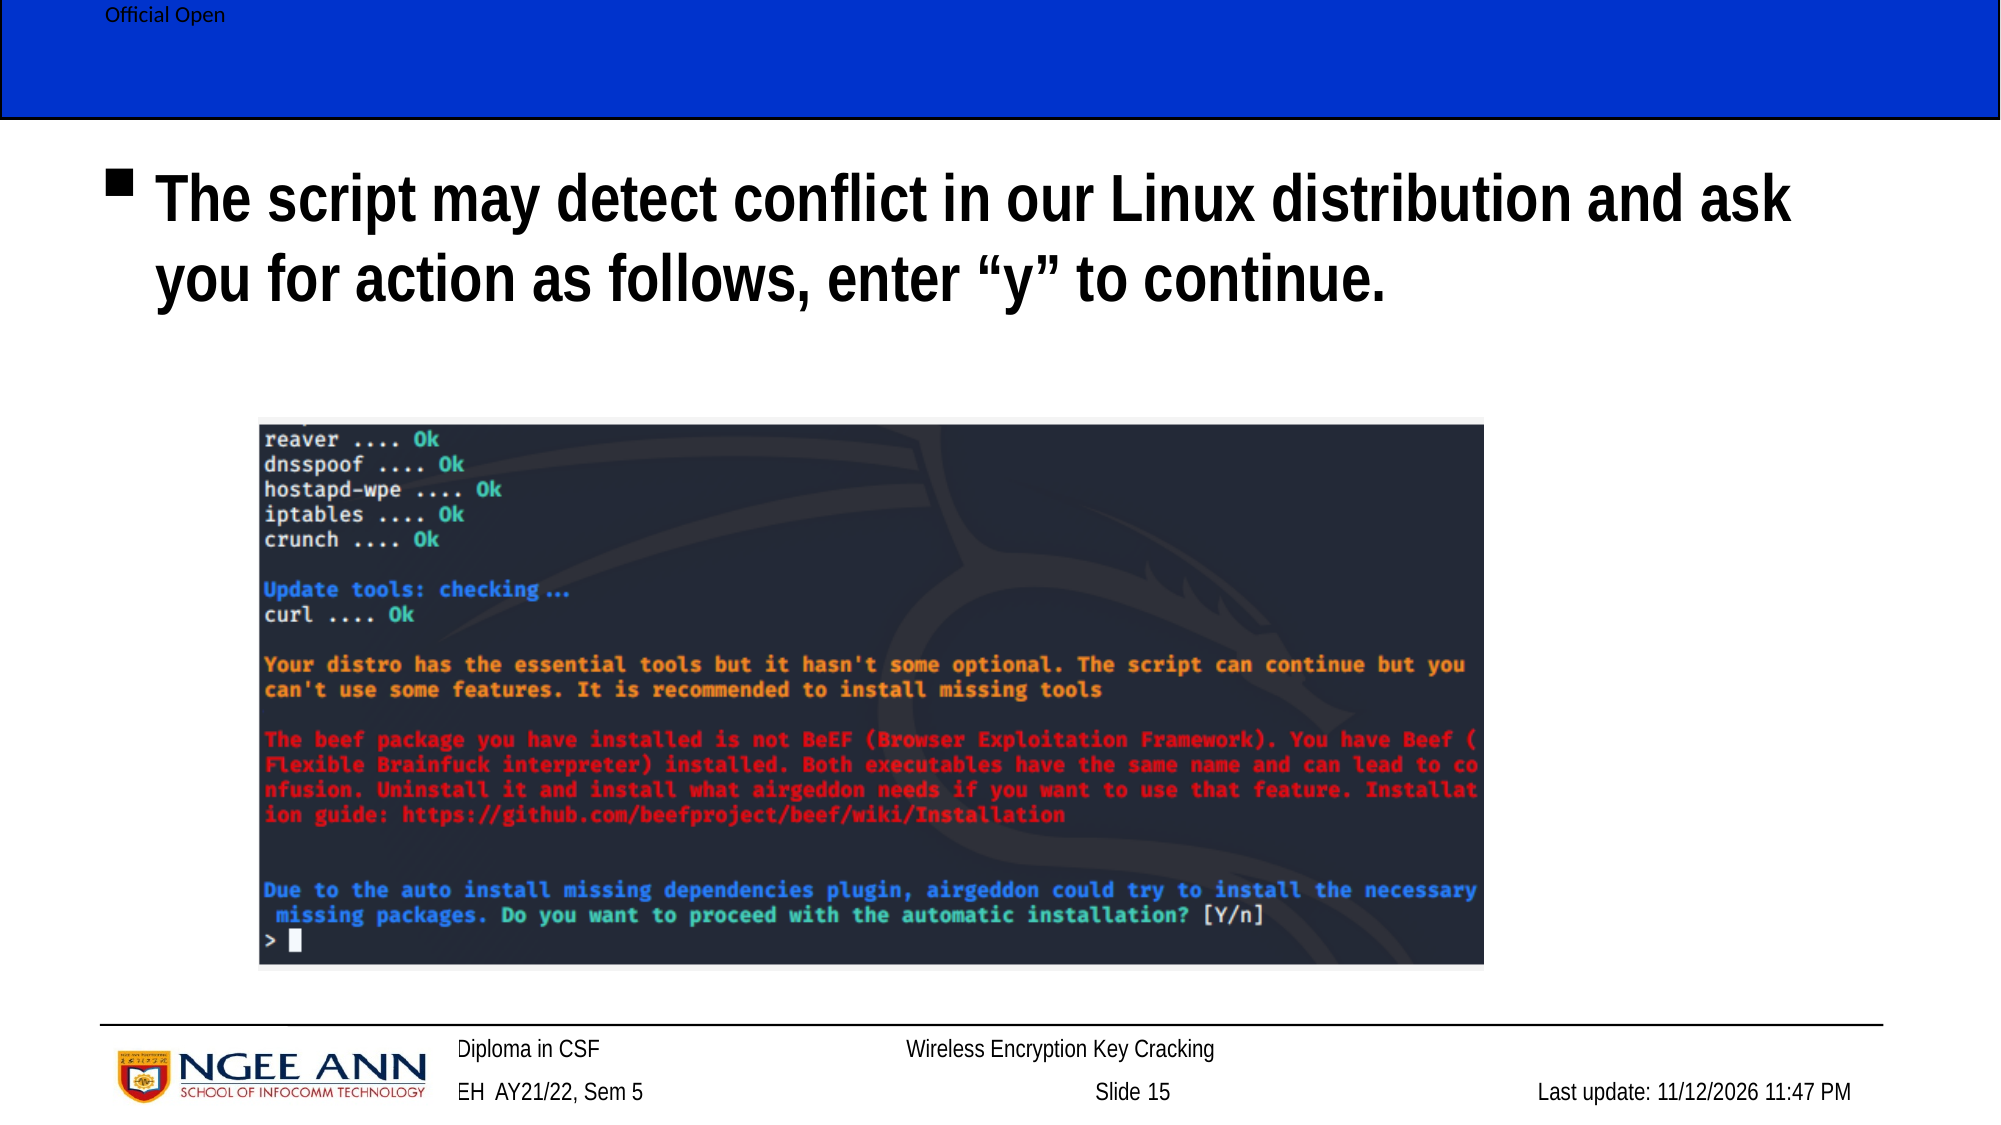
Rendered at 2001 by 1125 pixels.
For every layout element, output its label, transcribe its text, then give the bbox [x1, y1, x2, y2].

picture [258, 417, 1484, 971]
list The script may detect conflict in our Linux distribution and ask you for action as follows, enter “y” to continue. [83, 146, 1868, 997]
picture [83, 1028, 459, 1125]
